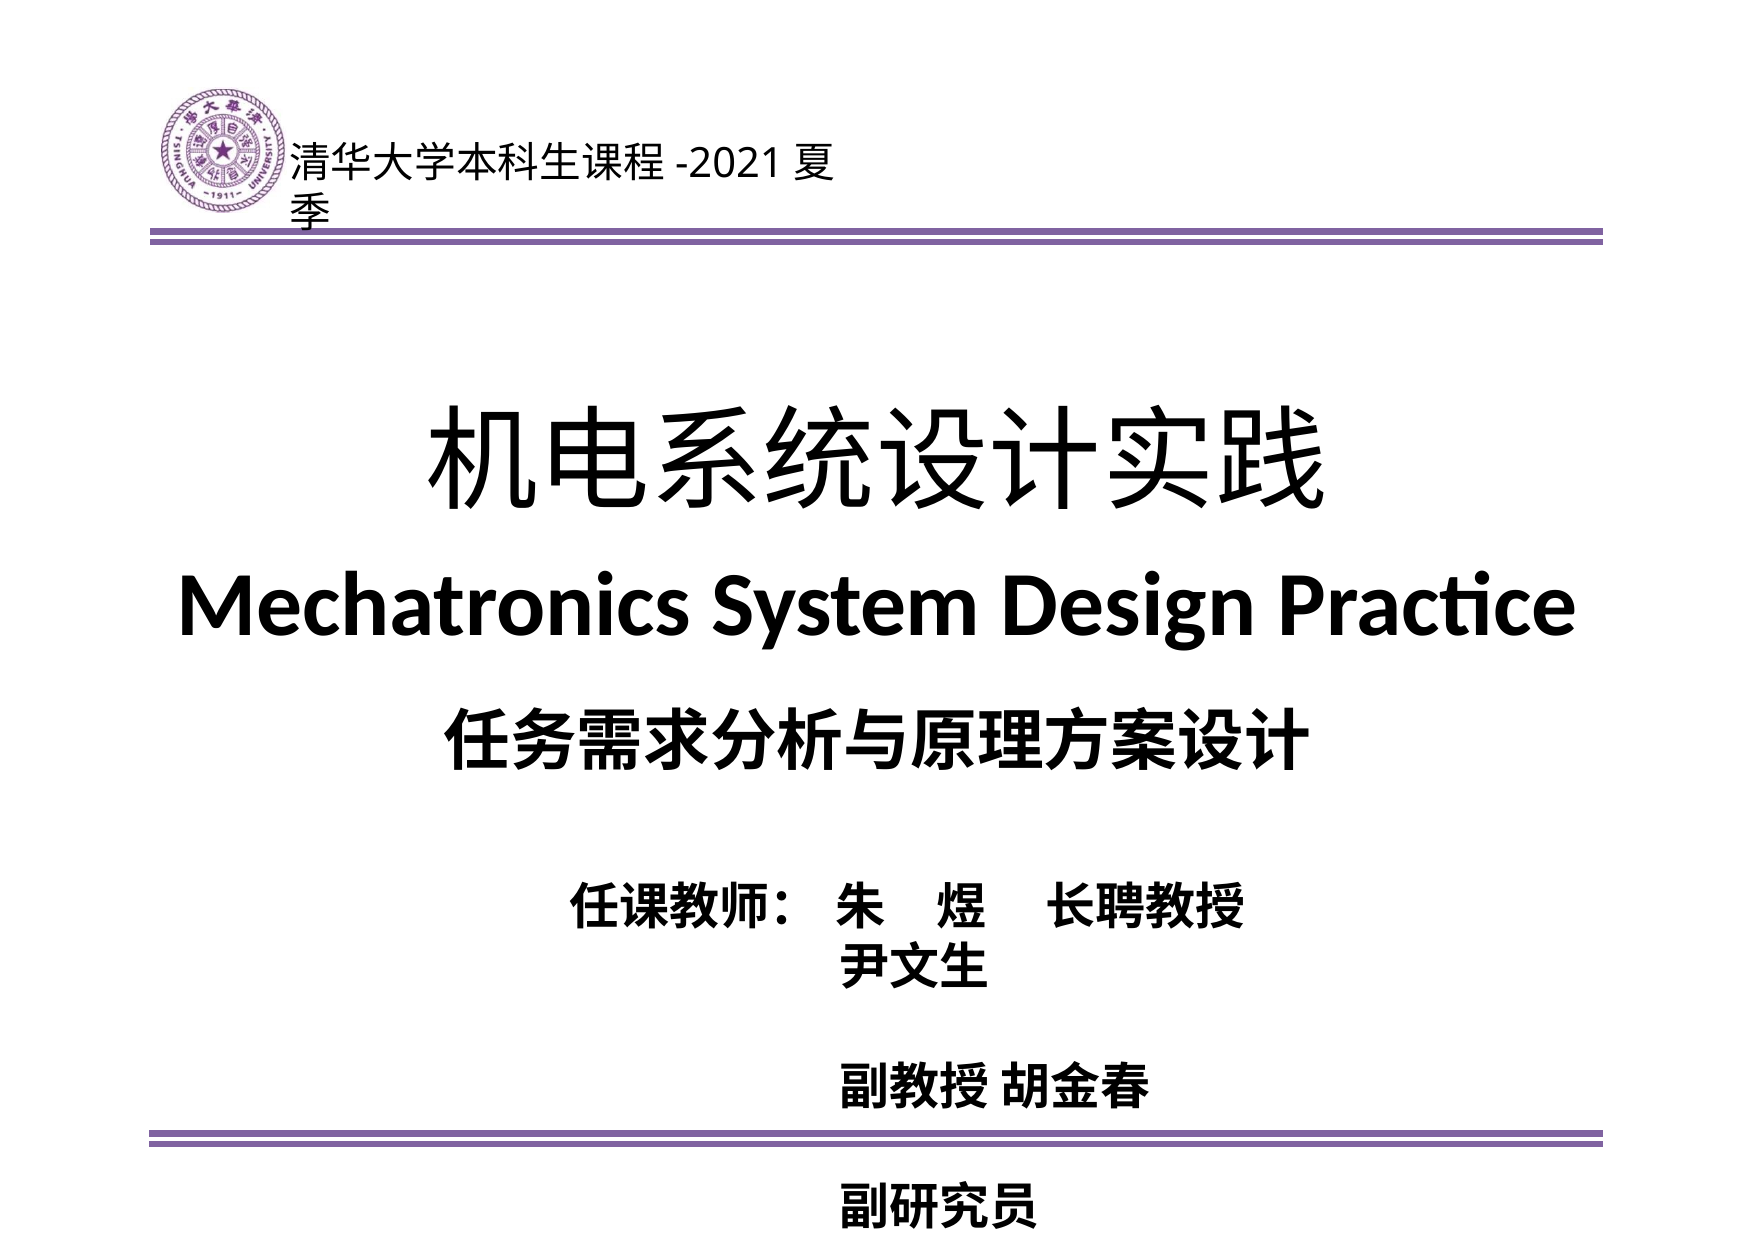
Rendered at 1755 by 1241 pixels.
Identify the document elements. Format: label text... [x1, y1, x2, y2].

text_box 清华大学本科生课程-2021夏季 [287, 133, 867, 236]
text_box Mechatronics System Design Practice 任务需求分析与原理方案设计 [170, 481, 1584, 778]
title 机电系统设计实践 [423, 385, 1330, 481]
text_box 任课教师： 朱 煜 长聘教授 尹文生 副教授 胡金春 副研究员 [567, 872, 1251, 1133]
text_box 任课教师： 朱 煜 长聘教授 尹文生 副教授 胡金春 副研究员 [567, 1134, 1251, 1144]
text_box 任课教师： 朱 煜 长聘教授 尹文生 副教授 胡金春 副研究员 [567, 1145, 1251, 1235]
text_box [160, 87, 287, 213]
